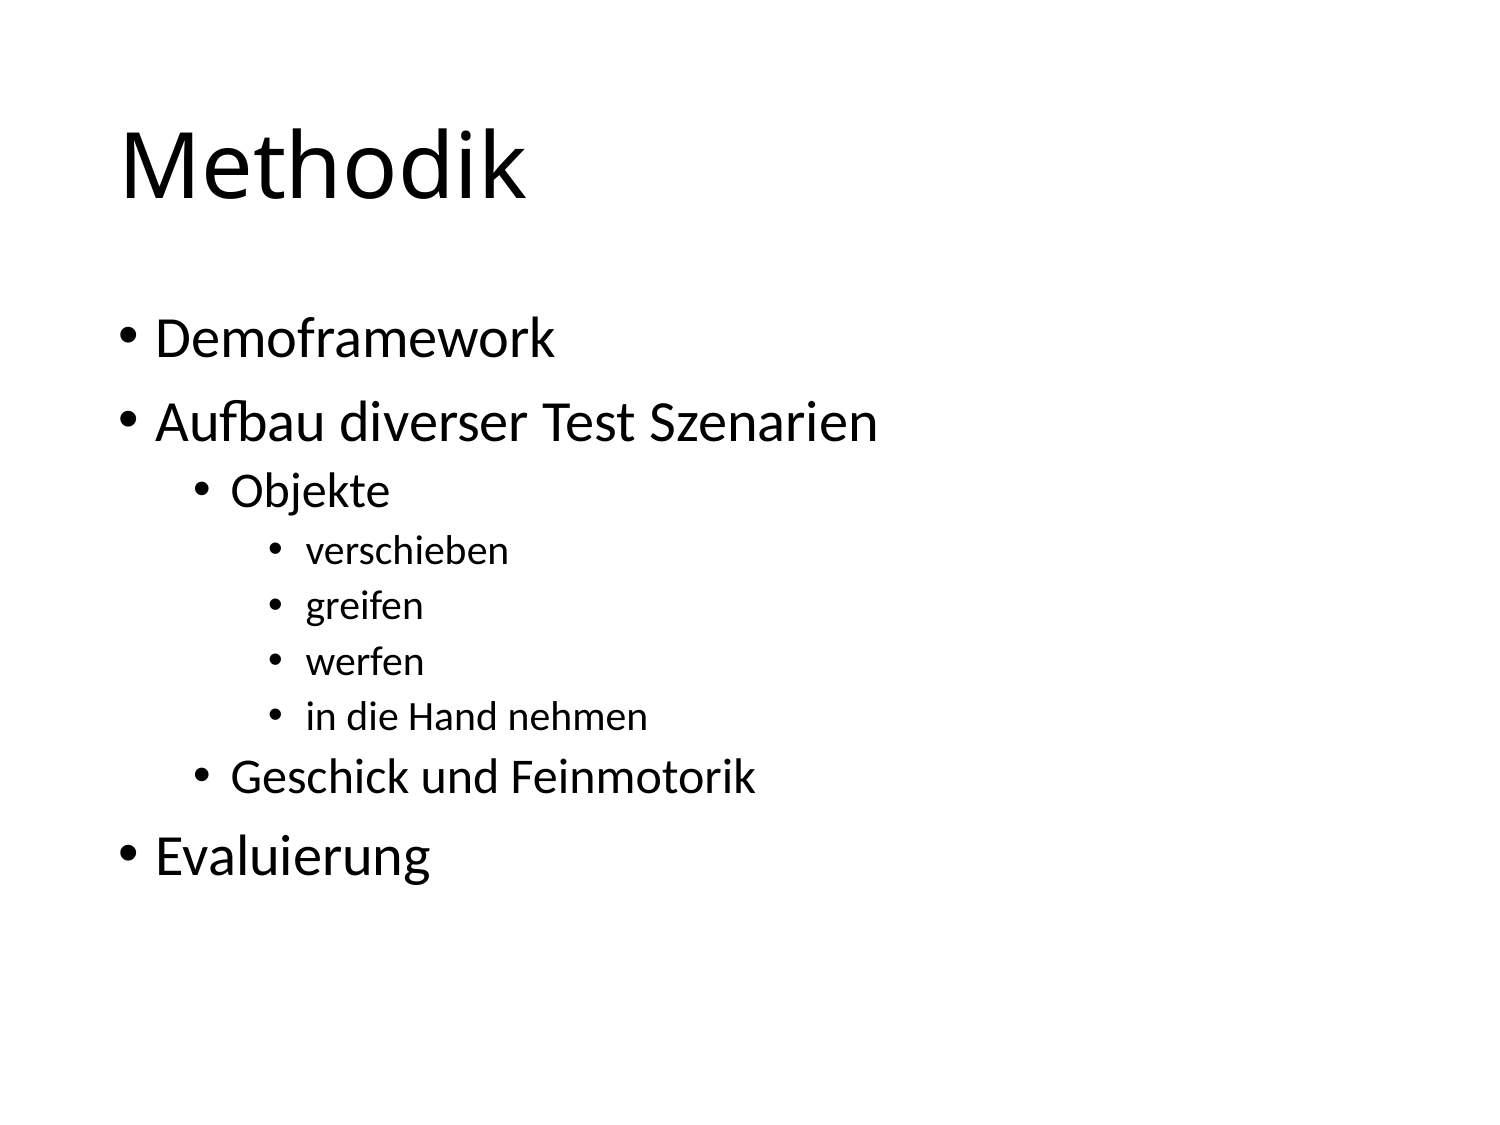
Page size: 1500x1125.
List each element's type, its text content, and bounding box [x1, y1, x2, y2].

title Methodik [103, 59, 1397, 278]
list Demoframework Aufbau diverser Test Szenarien Objekte verschieben greifen werfen in die Hand nehmen Geschick und Feinmotorik Evaluierung [103, 299, 1397, 1014]
